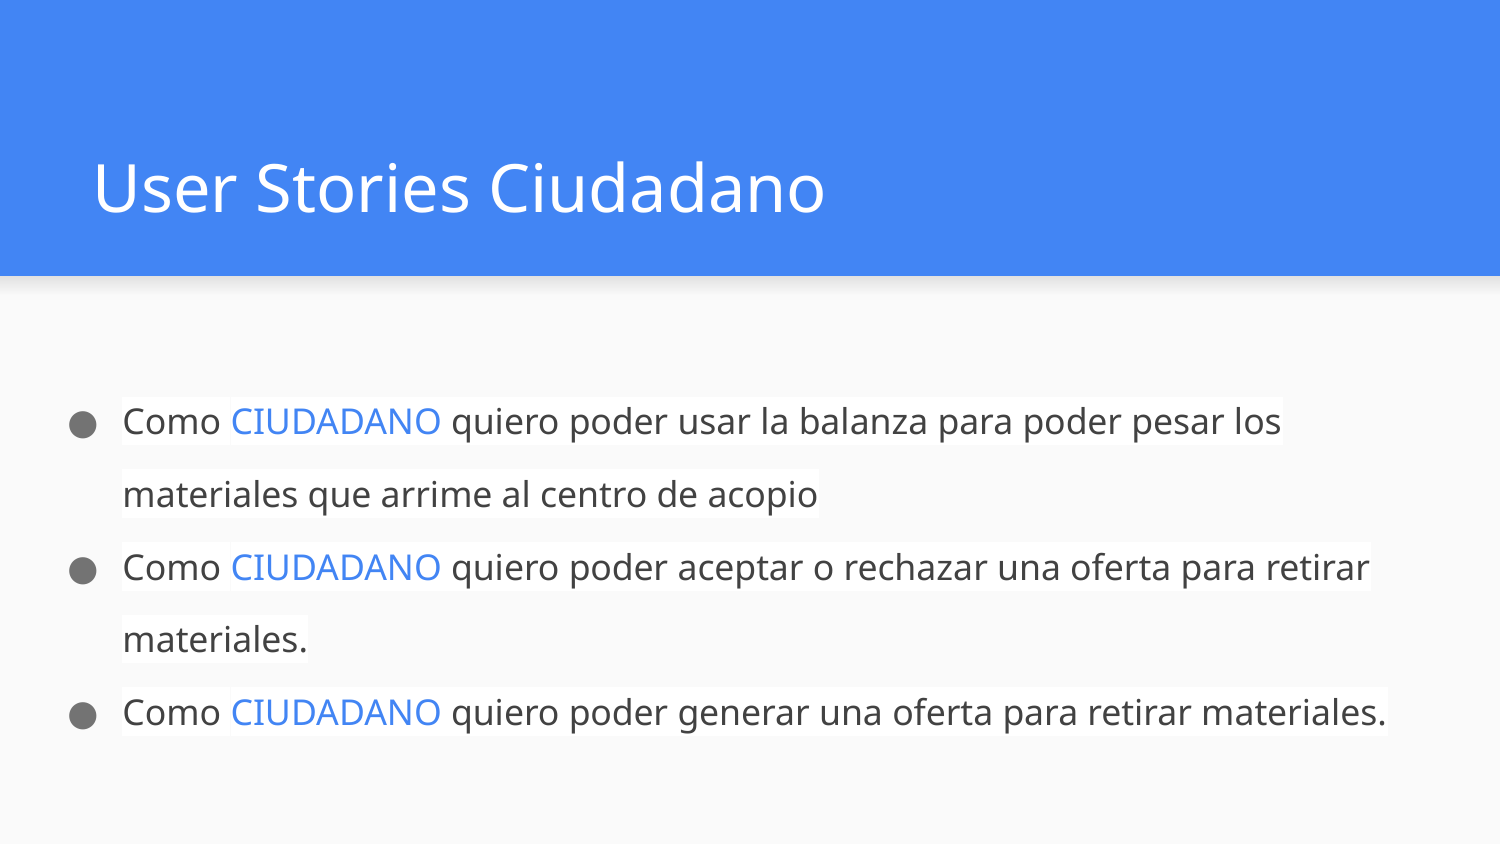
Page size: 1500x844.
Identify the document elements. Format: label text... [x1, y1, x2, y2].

list Como CIUDADANO quiero poder usar la balanza para poder pesar los materiales que arrime al centro de acopio Como CIUDADANO quiero poder aceptar o rechazar una oferta para retirar materiales. Como CIUDADANO quiero poder generar una oferta para retirar materiales. [32, 357, 1427, 827]
title User Stories Ciudadano [77, 121, 1427, 248]
